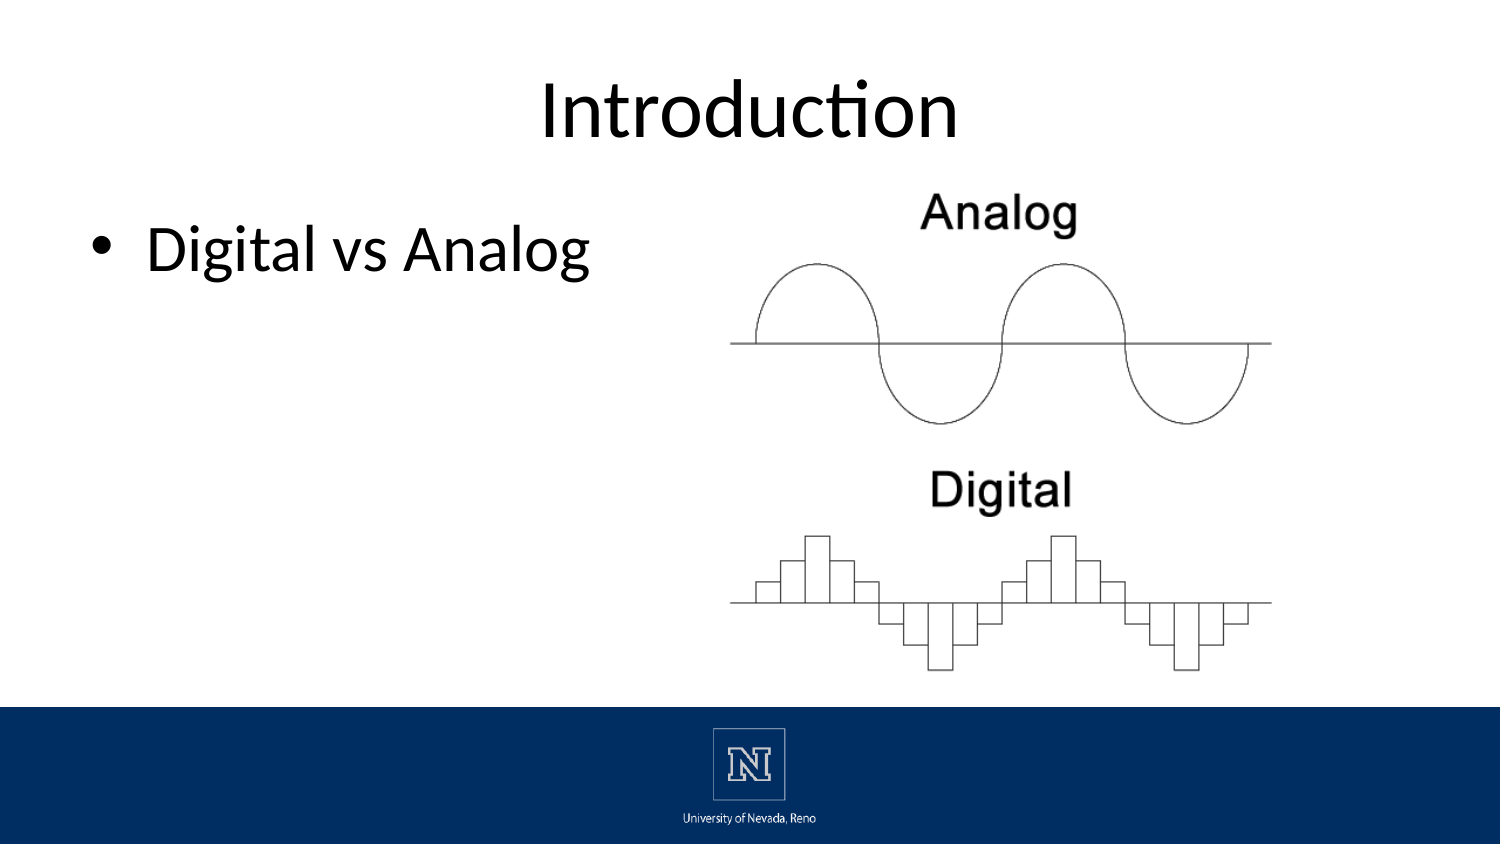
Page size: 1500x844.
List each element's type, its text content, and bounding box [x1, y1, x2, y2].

picture [0, 707, 1500, 844]
picture [643, 174, 1346, 717]
list Digital vs Analog [75, 196, 1425, 754]
title Introduction [75, 33, 1425, 175]
